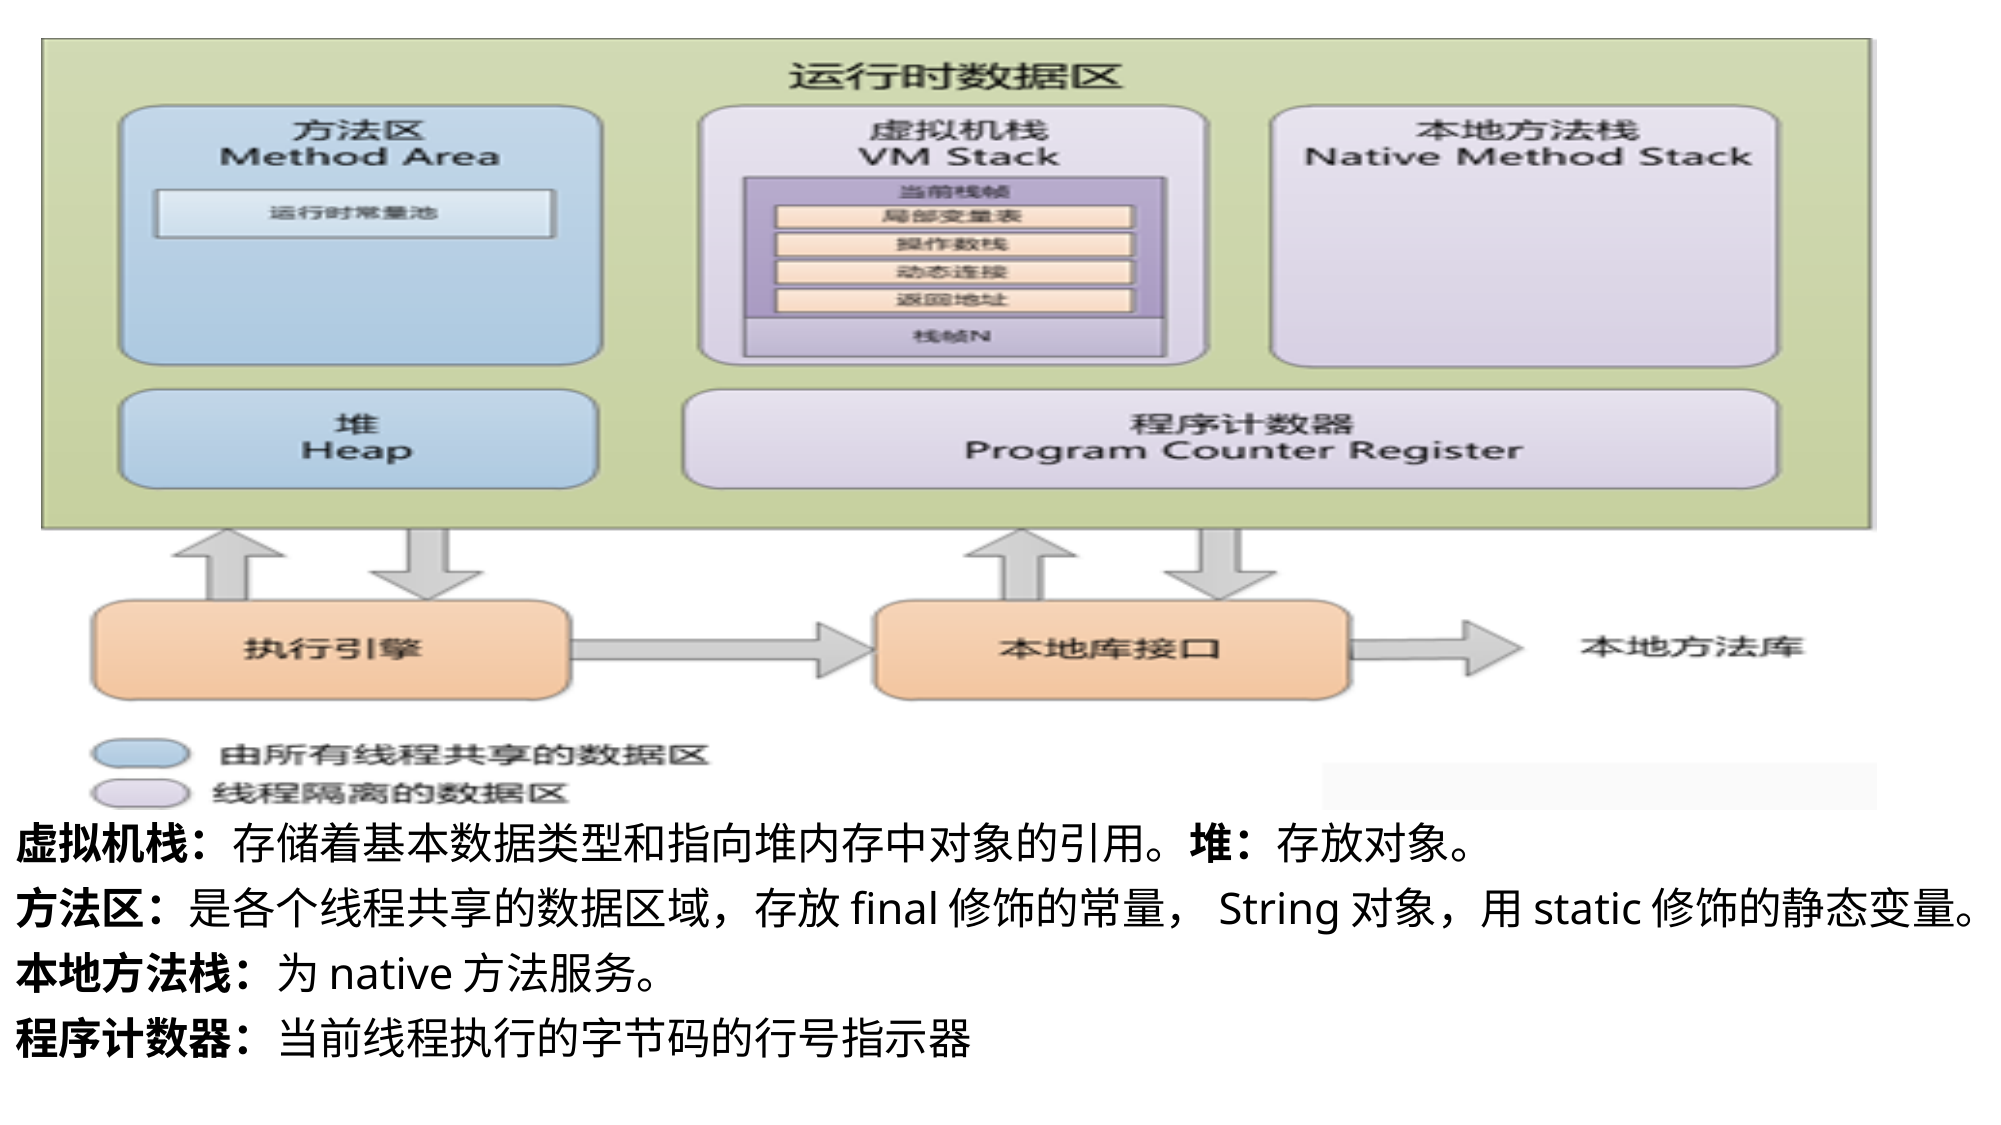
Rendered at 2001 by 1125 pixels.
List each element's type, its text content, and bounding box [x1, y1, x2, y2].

picture [41, 38, 1877, 810]
subtitle 虚拟机栈：存储着基本数据类型和指向堆内存中对象的引用。堆：存放对象。 方法区：是各个线程共享的数据区域，存放final修饰的常量，String对象，用static修饰的静态变量。 本地方法栈：为native方法服务。 程序计数器：当前线程执行的字节码的行号指示器 [0, 814, 2000, 1086]
